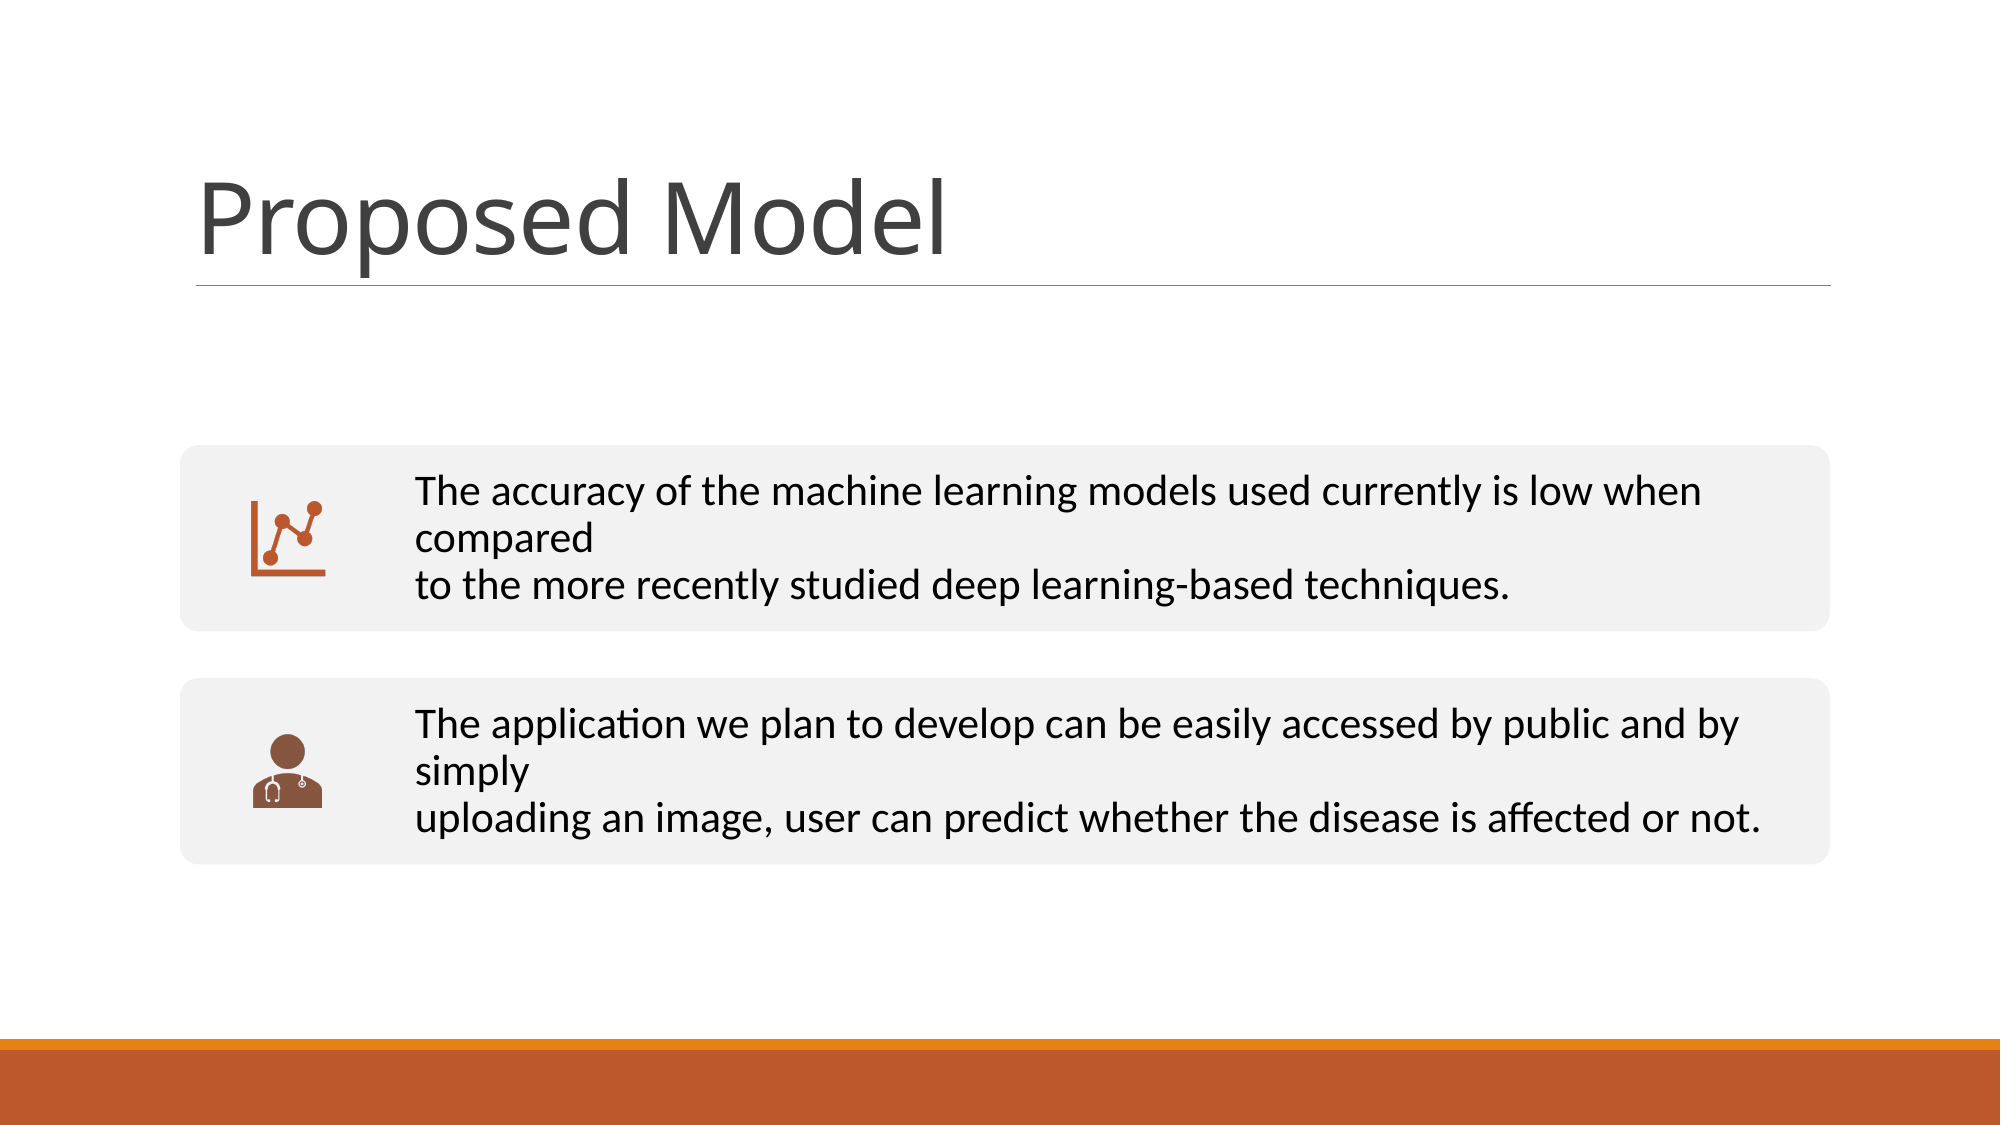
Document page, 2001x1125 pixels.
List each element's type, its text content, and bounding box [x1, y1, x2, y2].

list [179, 343, 1831, 966]
title Proposed Model [180, 47, 1830, 285]
